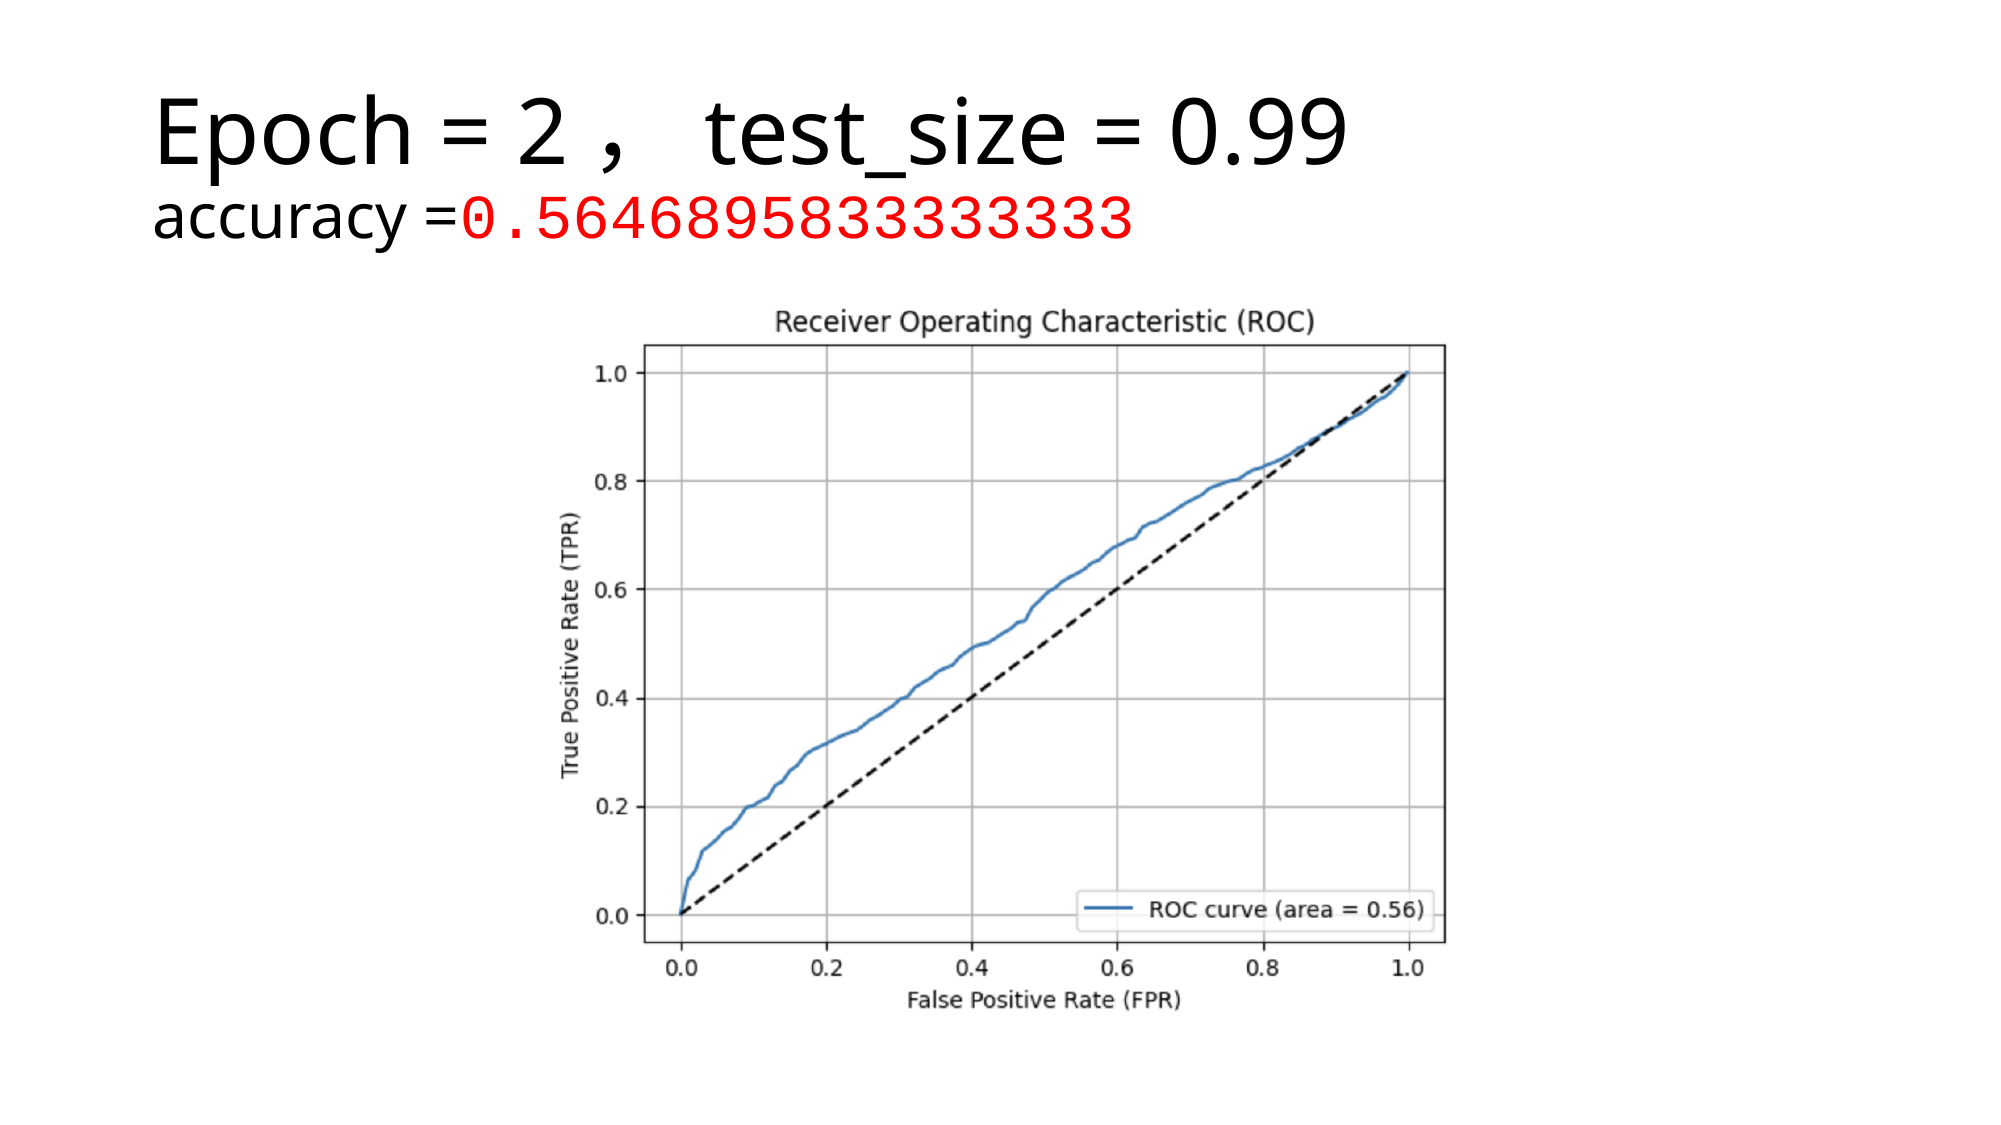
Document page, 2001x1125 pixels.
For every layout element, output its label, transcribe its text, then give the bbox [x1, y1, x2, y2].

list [545, 299, 1455, 1014]
title Epoch = 2，test_size = 0.99 accuracy =0.5646895833333333 [137, 59, 1863, 278]
